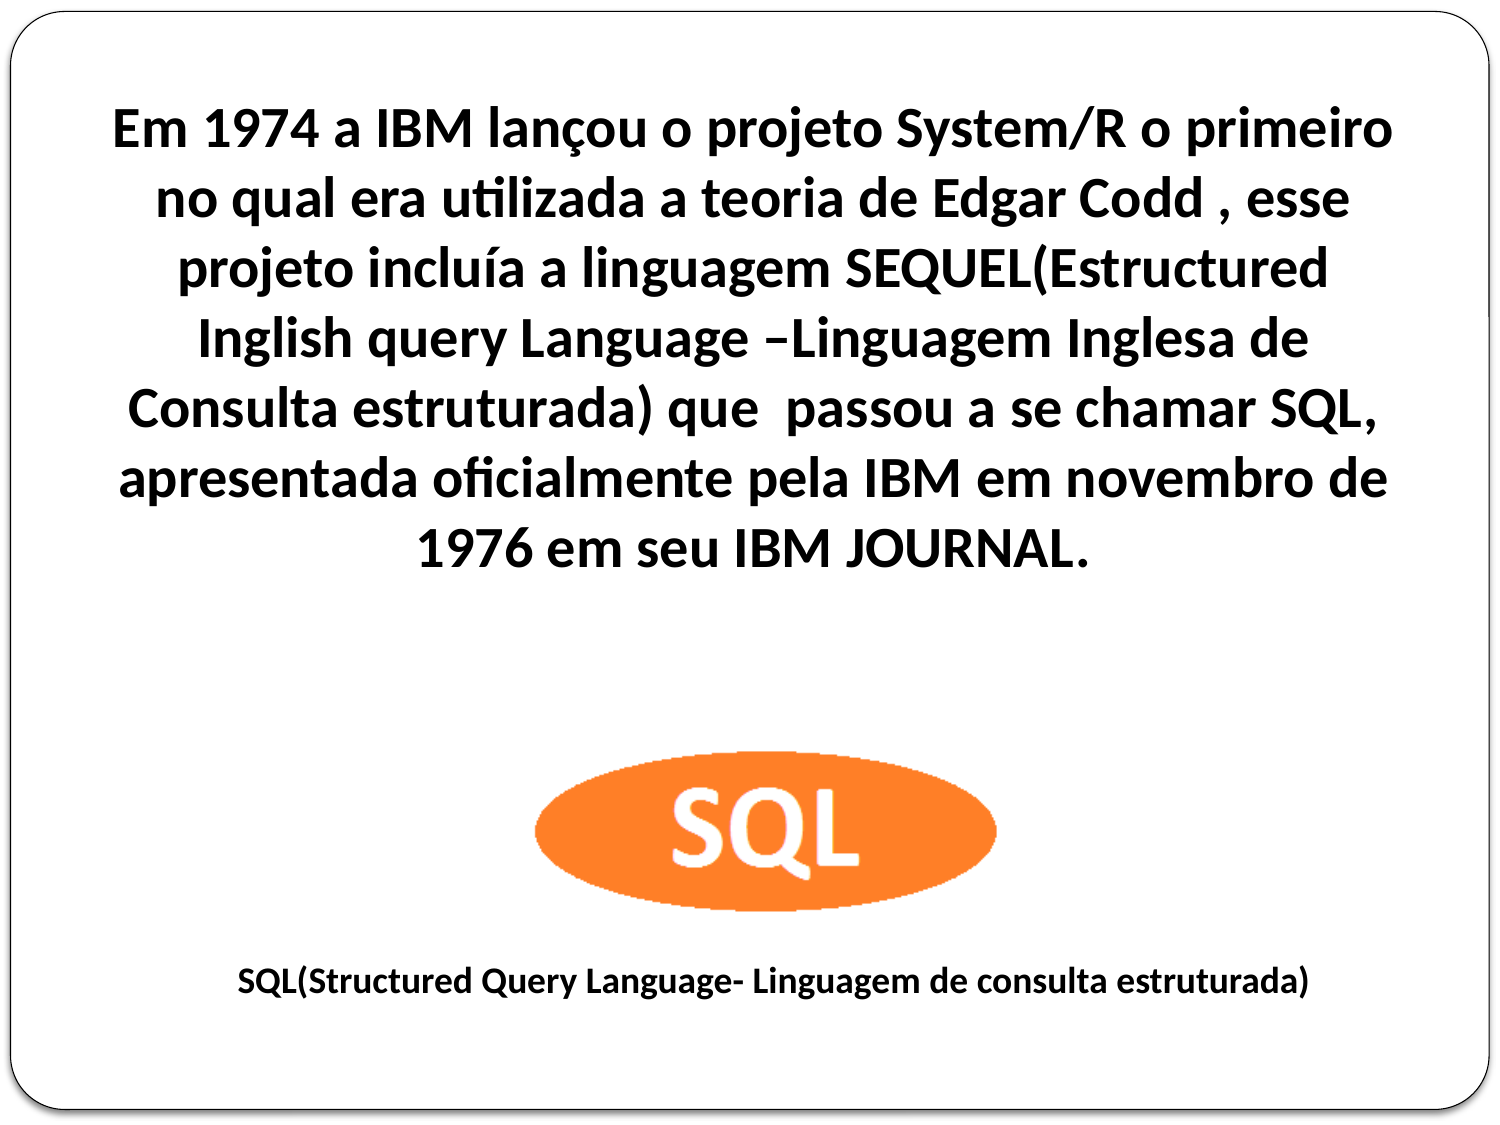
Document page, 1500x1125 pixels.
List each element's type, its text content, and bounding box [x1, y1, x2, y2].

picture [515, 714, 1012, 941]
text_box SQL(Structured Query Language- Linguagem de consulta estruturada) [222, 949, 1383, 1009]
list Em 1974 a IBM lançou o projeto System/R o primeiro no qual era utilizada a teoria de Edgar Codd , esse projeto incluía a linguagem SEQUEL(Estructured Inglish query Language –Linguagem Inglesa de Consulta estruturada) que passou a se chamar SQL, apresentada oficialmente pela IBM em novembro de 1976 em seu IBM JOURNAL. [82, 82, 1425, 668]
